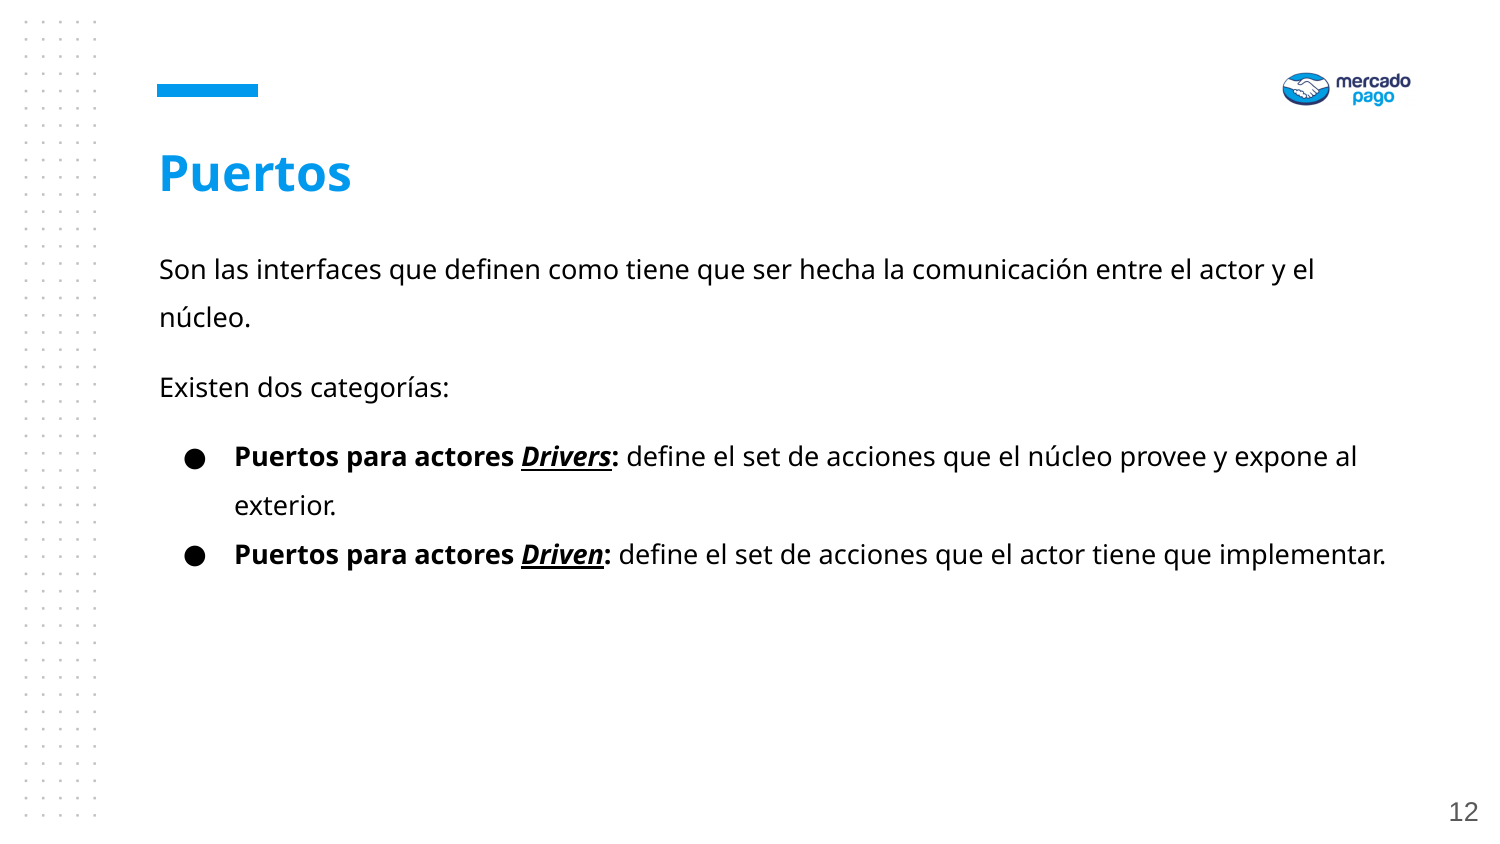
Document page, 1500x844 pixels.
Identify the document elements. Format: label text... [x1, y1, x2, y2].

picture [2, 0, 106, 843]
text_box Puertos [158, 126, 1116, 215]
picture [1280, 70, 1417, 111]
slide_number ‹#› [1403, 779, 1494, 844]
text_box Son las interfaces que definen como tiene que ser hecha la comunicación entre el actor y el núcleo. Existen dos categorías: Puertos para actores Drivers: define el set de acciones que el núcleo provee y expone al exterior. Puertos para actores Driven: define el set de acciones que el actor tiene que implementar. [144, 220, 1404, 803]
